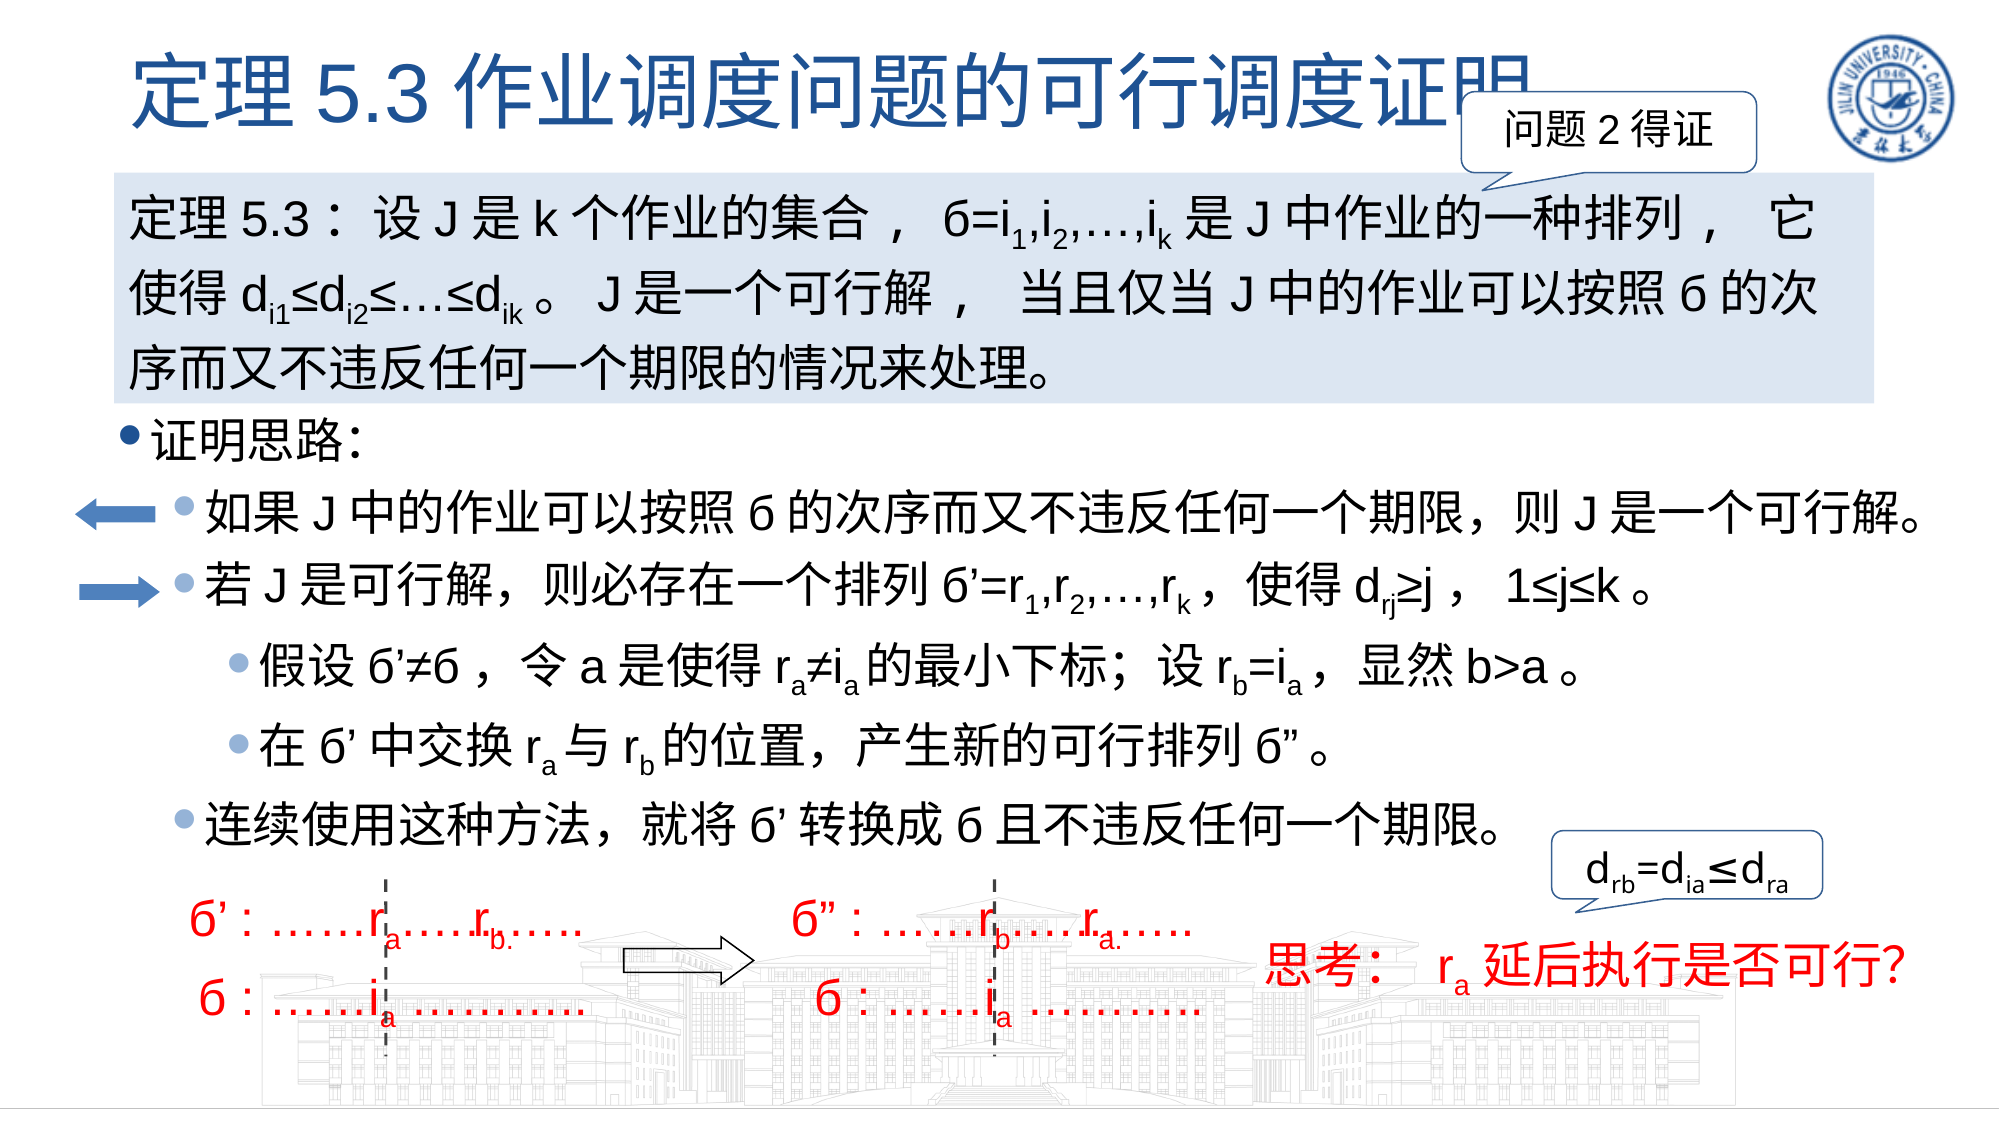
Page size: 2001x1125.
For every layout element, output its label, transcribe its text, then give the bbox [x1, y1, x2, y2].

text_box [73, 496, 157, 533]
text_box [159, 879, 700, 1057]
text_box 定理5.3：设J是k个作业的集合, б=i1,i2,…,ik是J中作业的一种排列, 它使得di1≤di2≤…≤dik。J是一个可行解, 当且仅当J中的作业可以按照б的次序而又不违反任何一个期限的情况来处理。 [114, 172, 1875, 397]
text_box drb=dia≤dra [1551, 830, 1823, 913]
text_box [775, 879, 1316, 1057]
text_box 问题2得证 [1461, 91, 1757, 191]
text_box [78, 574, 162, 610]
slide_number [1412, 1042, 1863, 1103]
text_box 思考： ra延后执行是否可行？ [1316, 918, 1922, 1000]
picture [1824, 15, 1965, 173]
list 证明思路： 如果J中的作业可以按照б的次序而又不违反任何一个期限，则J是一个可行解。 若J是可行解，则必存在一个排列б’=r1,r2,…,rk，使得drj≥j，1≤j≤k。 假设б’≠б，令a是使得ra≠ia的最小下标；设rb=ia，显然b>a。 在б’中交换ra与rb的位置，产生新的可行排列б”。 连续使用这种方法，就将б’转换成б且不违反任何一个期限。 [102, 397, 1920, 882]
text_box [700, 936, 754, 985]
title 定理5.3作业调度问题的可行调度证明 [114, 30, 1840, 161]
text_box 思考：J和I的元素个数相同么？ [0, 897, 1999, 1109]
